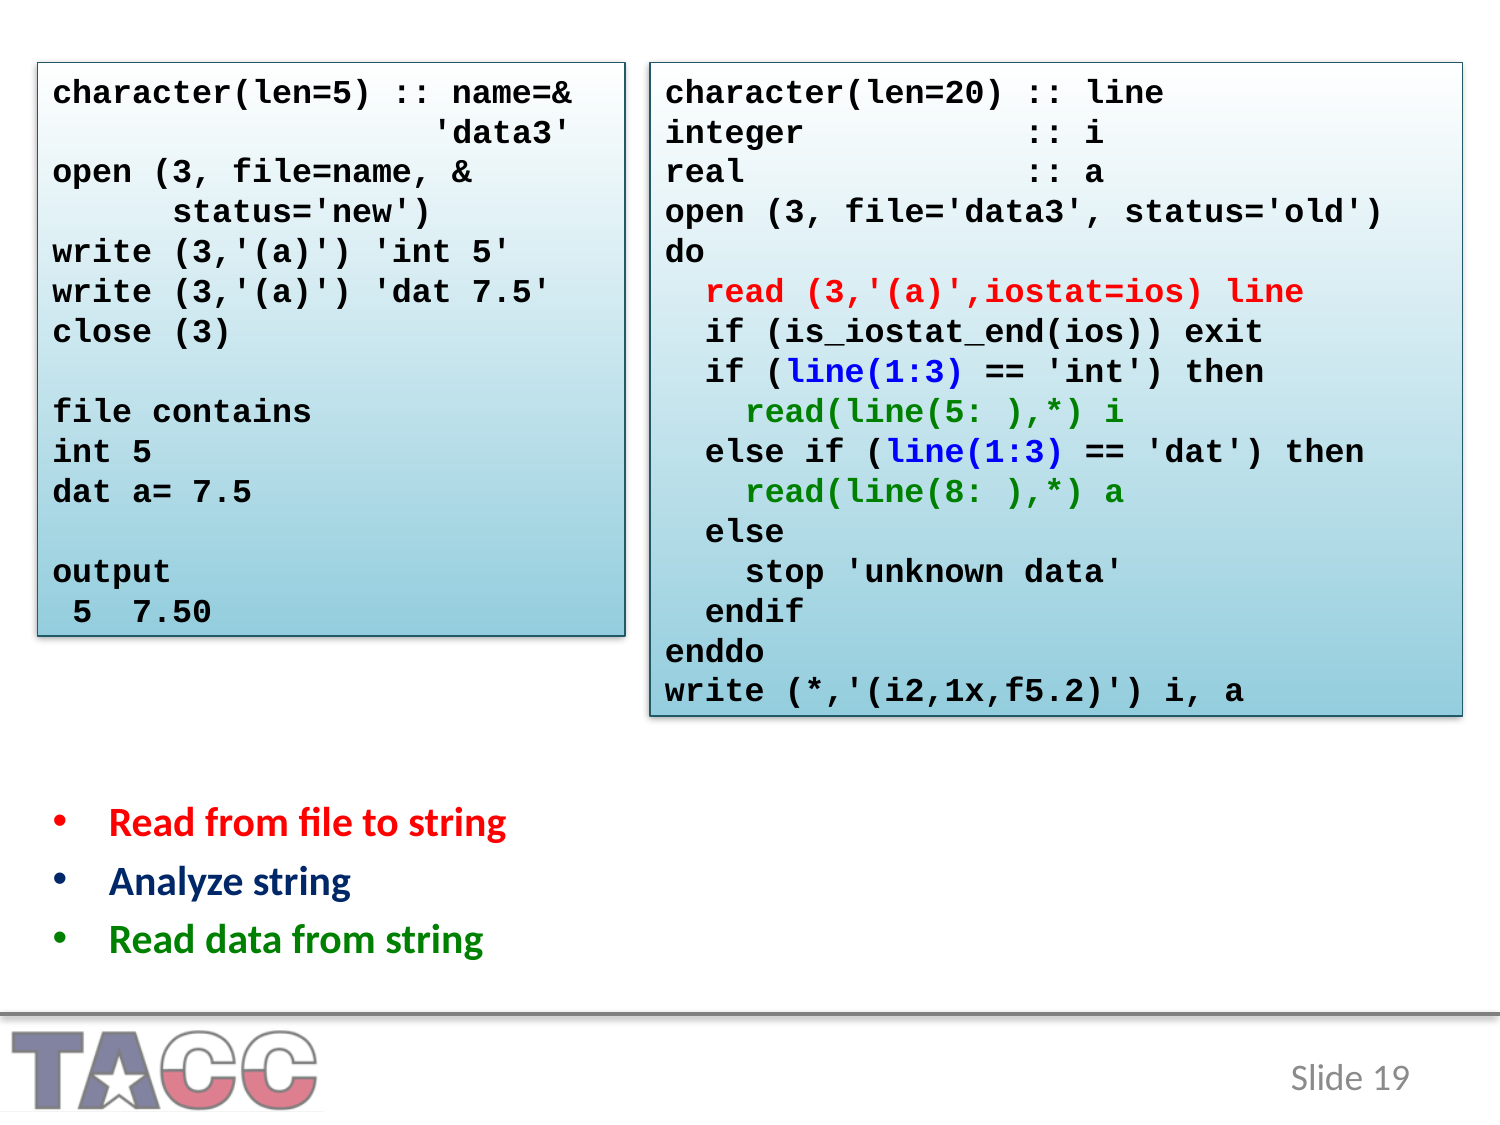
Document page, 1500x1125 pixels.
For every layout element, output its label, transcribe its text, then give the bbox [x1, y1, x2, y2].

text_box character(len=20) :: line integer :: i real :: a open (3, file='data3', status='old') do read (3,'(a)',iostat=ios) line if (is_iostat_end(ios)) exit if (line(1:3) == 'int') then read(line(5: ),*) i else if (line(1:3) == 'dat') then read(line(8: ),*) a else stop 'unknown data' endif enddo write (*,'(i2,1x,f5.2)') i, a [649, 62, 1463, 717]
text_box character(len=5) :: name=& 'data3' open (3, file=name, & status='new') write (3,'(a)') 'int 5' write (3,'(a)') 'dat 7.5' close (3) file contains int 5 dat a= 7.5 output 5 7.50 [37, 62, 626, 637]
list Read from file to string Analyze string Read data from string [37, 787, 638, 988]
